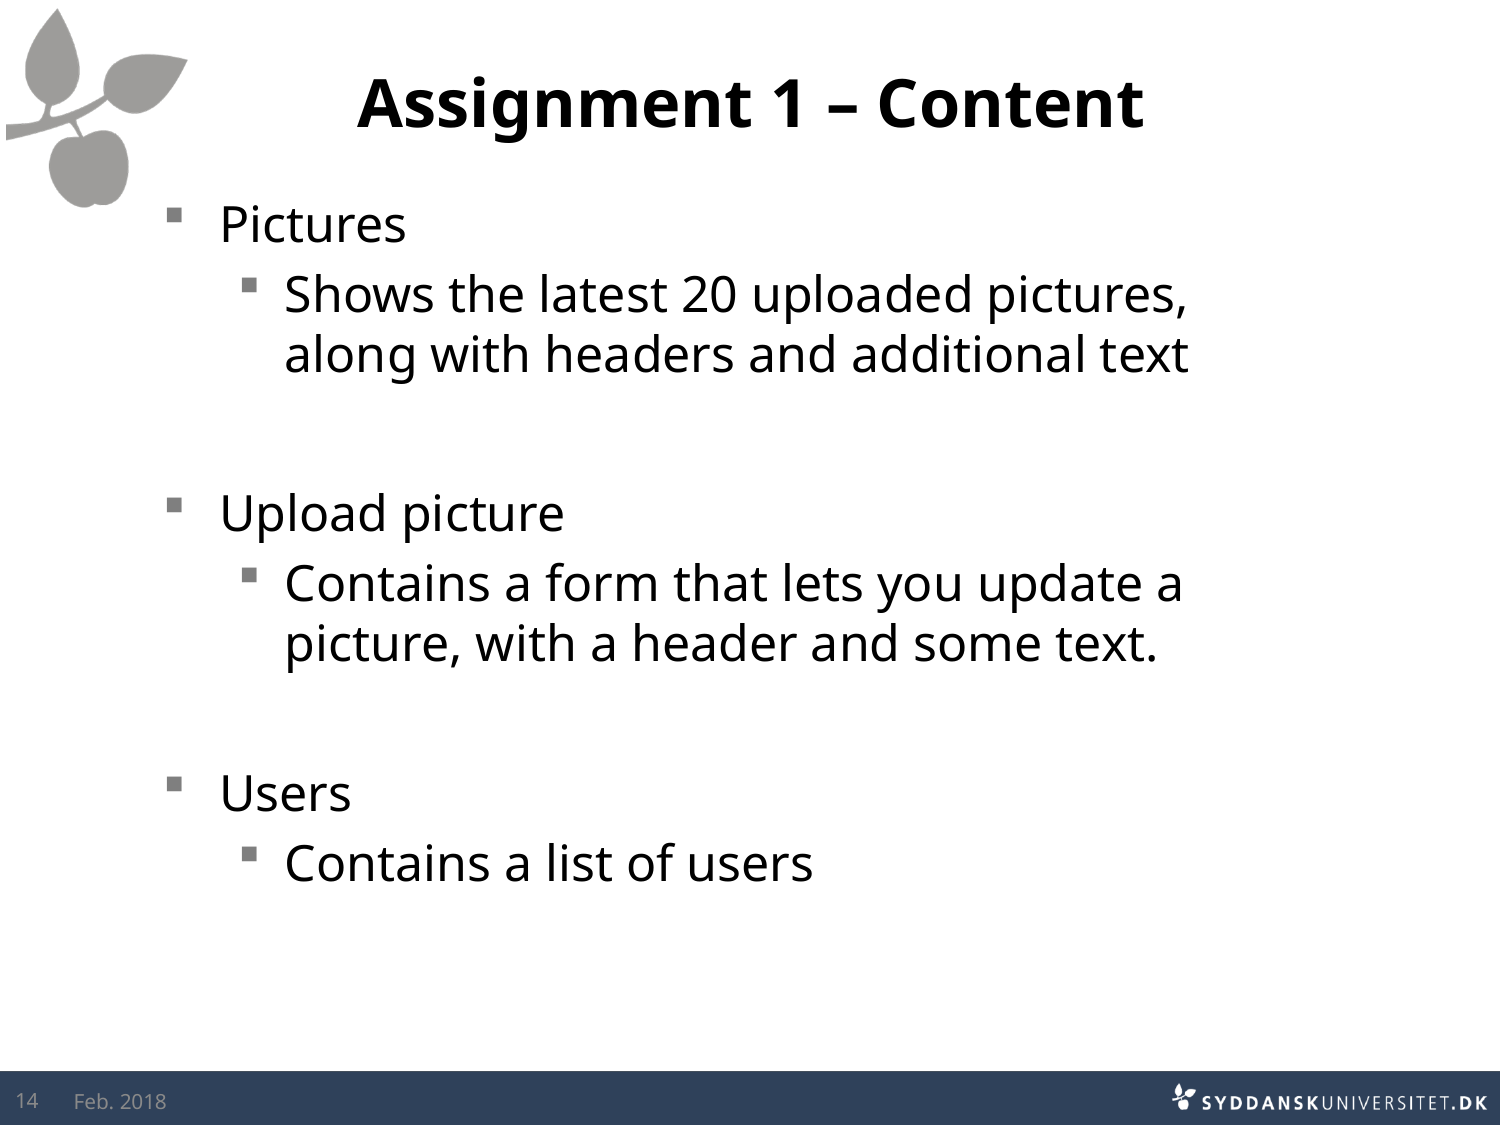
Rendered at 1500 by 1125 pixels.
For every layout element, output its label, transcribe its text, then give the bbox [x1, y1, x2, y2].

picture [5, 6, 188, 209]
picture [0, 1071, 1500, 1125]
title Assignment 1 – Content [190, 7, 1427, 195]
slide_number 14 [0, 1078, 71, 1125]
list Pictures Shows the latest 20 uploaded pictures, along with headers and additional text Upload picture Contains a form that lets you update a picture, with a header and some text. Users Contains a list of users [147, 184, 1306, 1035]
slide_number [71, 1078, 200, 1125]
